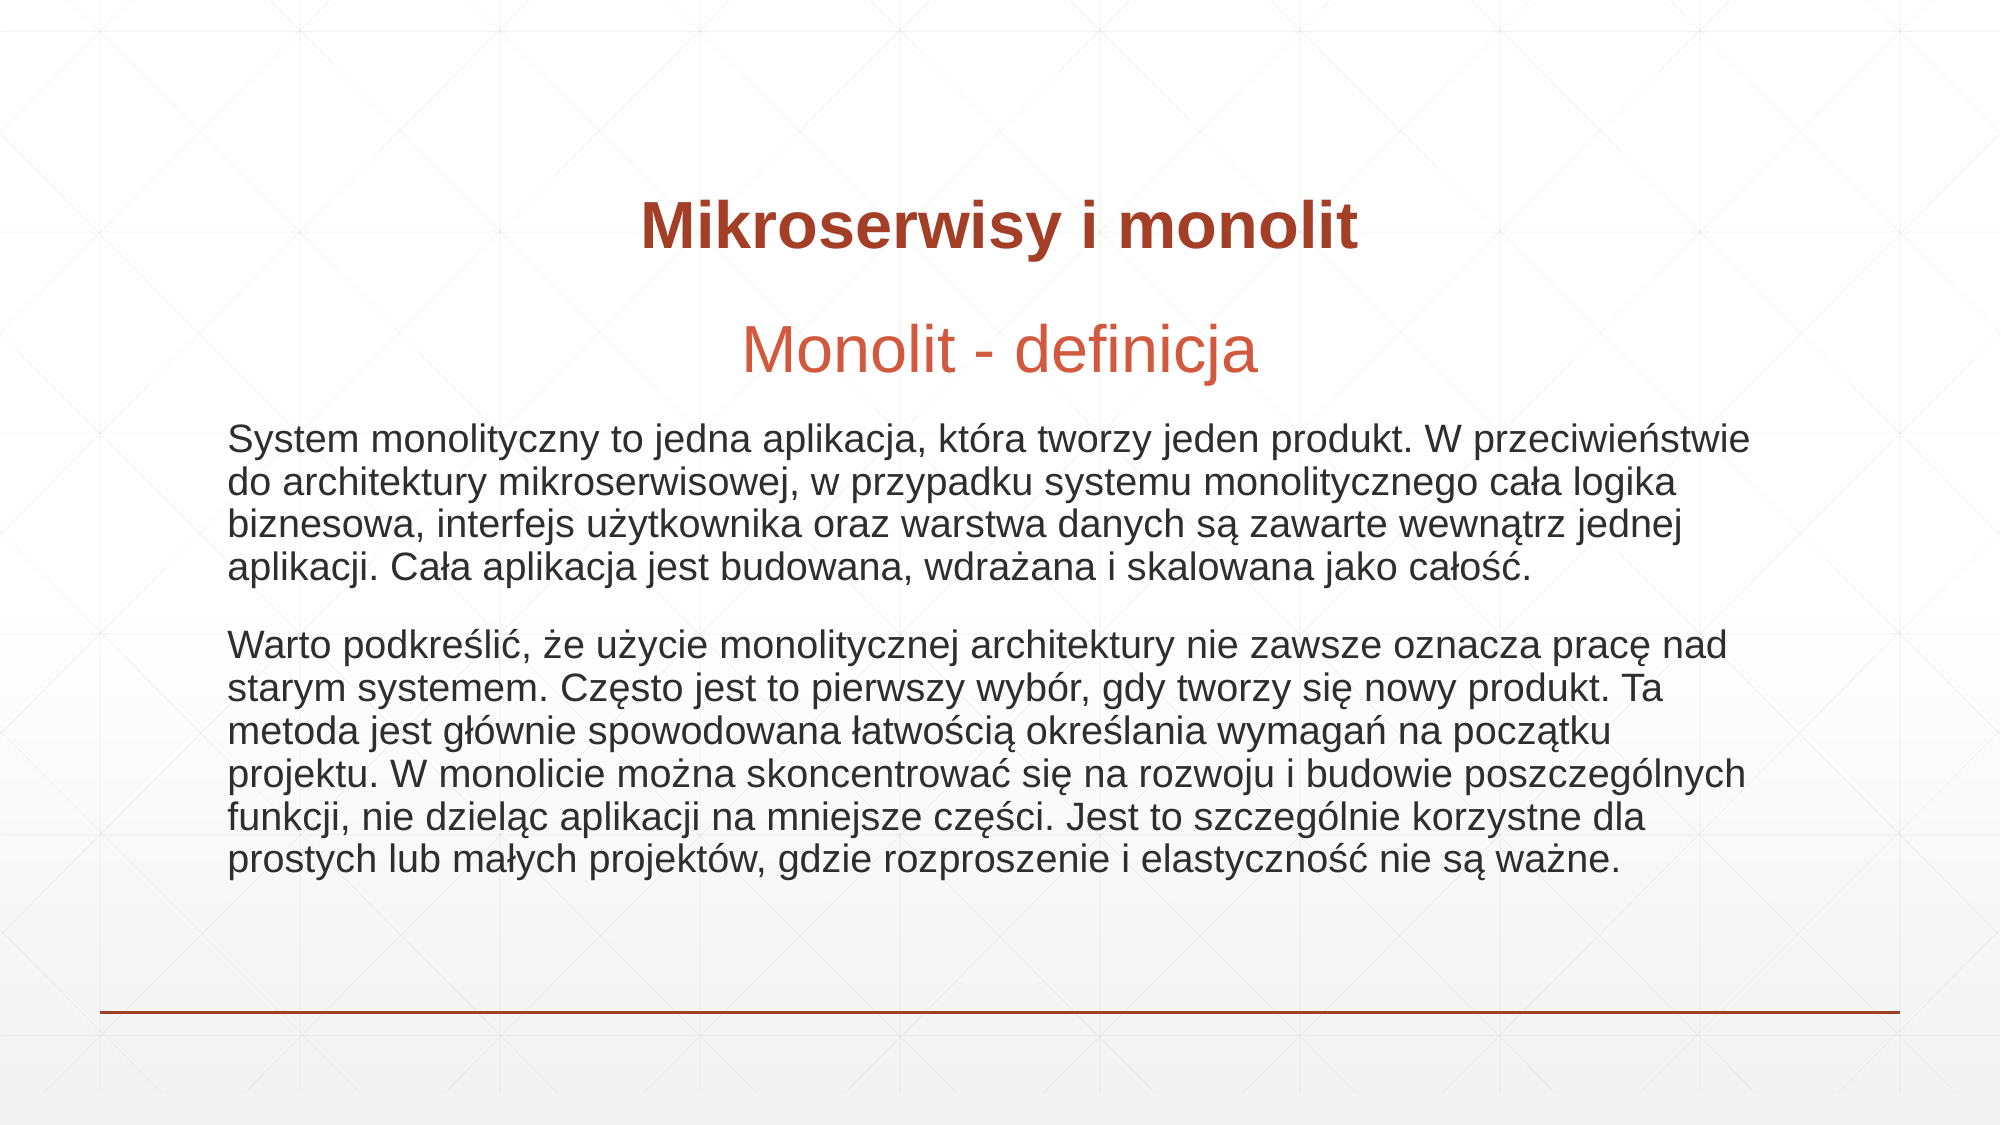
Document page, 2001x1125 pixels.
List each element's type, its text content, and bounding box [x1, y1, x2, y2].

list System monolityczny to jedna aplikacja, która tworzy jeden produkt. W przeciwieństwie do architektury mikroserwisowej, w przypadku systemu monolitycznego cała logika biznesowa, interfejs użytkownika oraz warstwa danych są zawarte wewnątrz jednej aplikacji. Cała aplikacja jest budowana, wdrażana i skalowana jako całość. Warto podkreślić, że użycie monolitycznej architektury nie zawsze oznacza pracę nad starym systemem. Często jest to pierwszy wybór, gdy tworzy się nowy produkt. Ta metoda jest głównie spowodowana łatwością określania wymagań na początku projektu. W monolicie można skoncentrować się na rozwoju i budowie poszczególnych funkcji, nie dzieląc aplikacji na mniejsze części. Jest to szczególnie korzystne dla prostych lub małych projektów, gdzie rozproszenie i elastyczność nie są ważne. [212, 410, 1788, 950]
title Mikroserwisy i monolit [212, 82, 1788, 271]
list Monolit - definicja [212, 298, 1788, 404]
